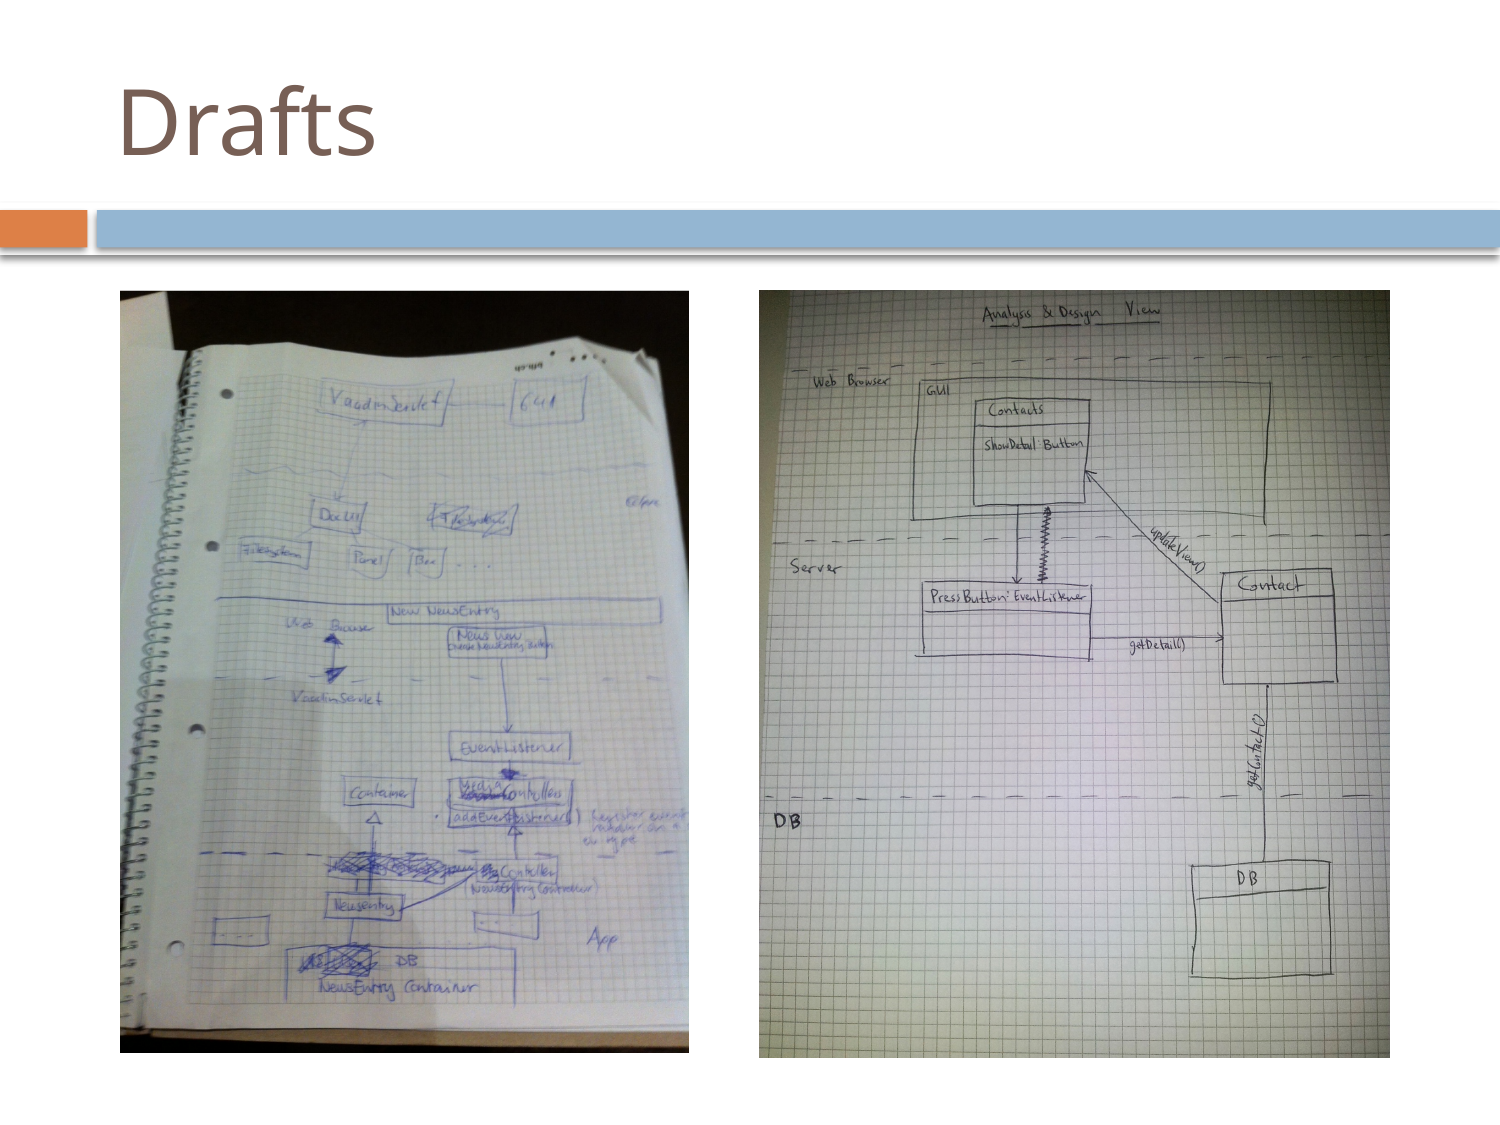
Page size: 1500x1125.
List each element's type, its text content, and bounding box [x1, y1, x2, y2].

picture [22, 289, 1390, 1058]
title Drafts [100, 37, 1438, 200]
